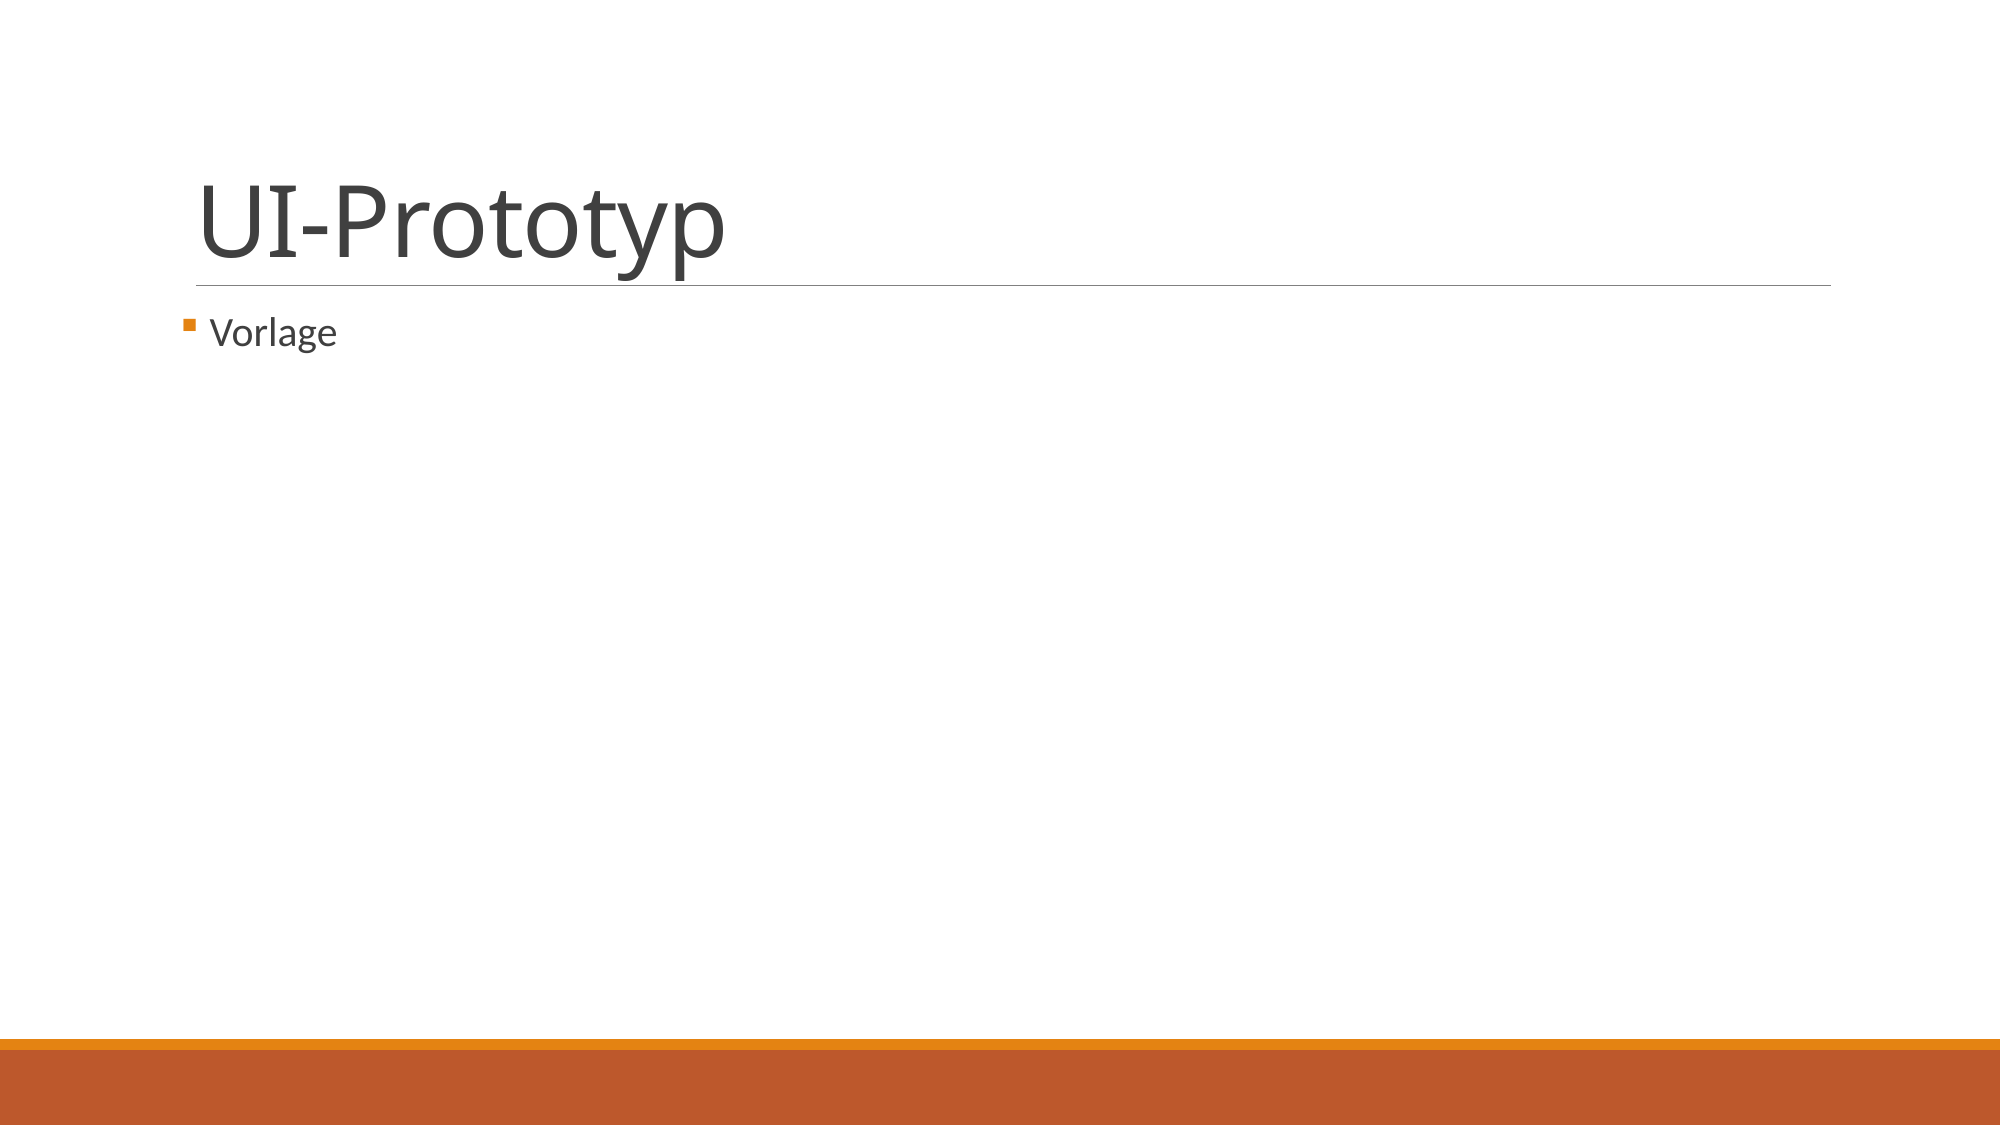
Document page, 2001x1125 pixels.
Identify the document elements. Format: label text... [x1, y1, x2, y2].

title UI-Prototyp [180, 47, 1830, 285]
list Vorlage [180, 302, 1830, 1035]
